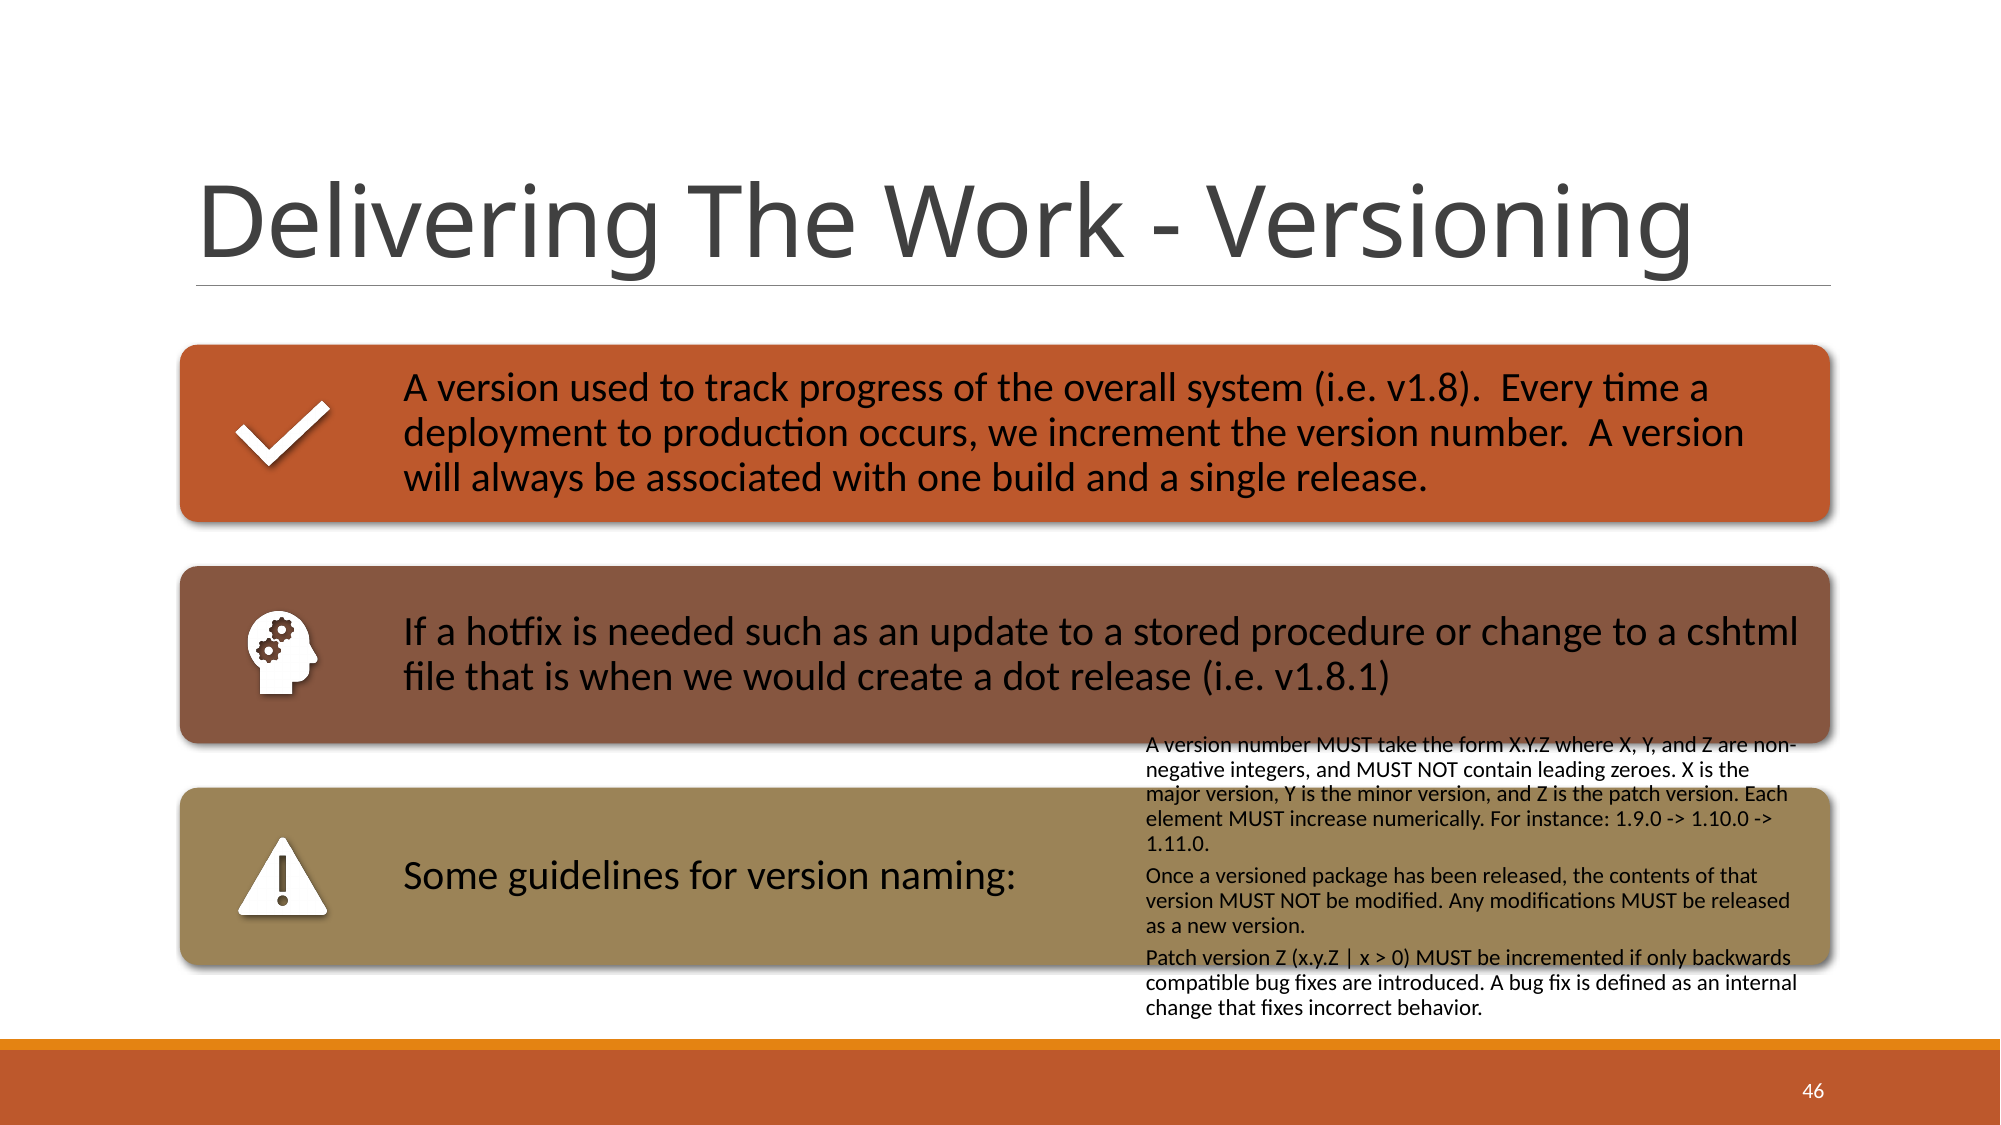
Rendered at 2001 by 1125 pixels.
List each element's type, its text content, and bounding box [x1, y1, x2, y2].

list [179, 343, 1831, 966]
slide_number 46 [1624, 1059, 1840, 1120]
title Delivering The Work - Versioning [180, 47, 1830, 285]
